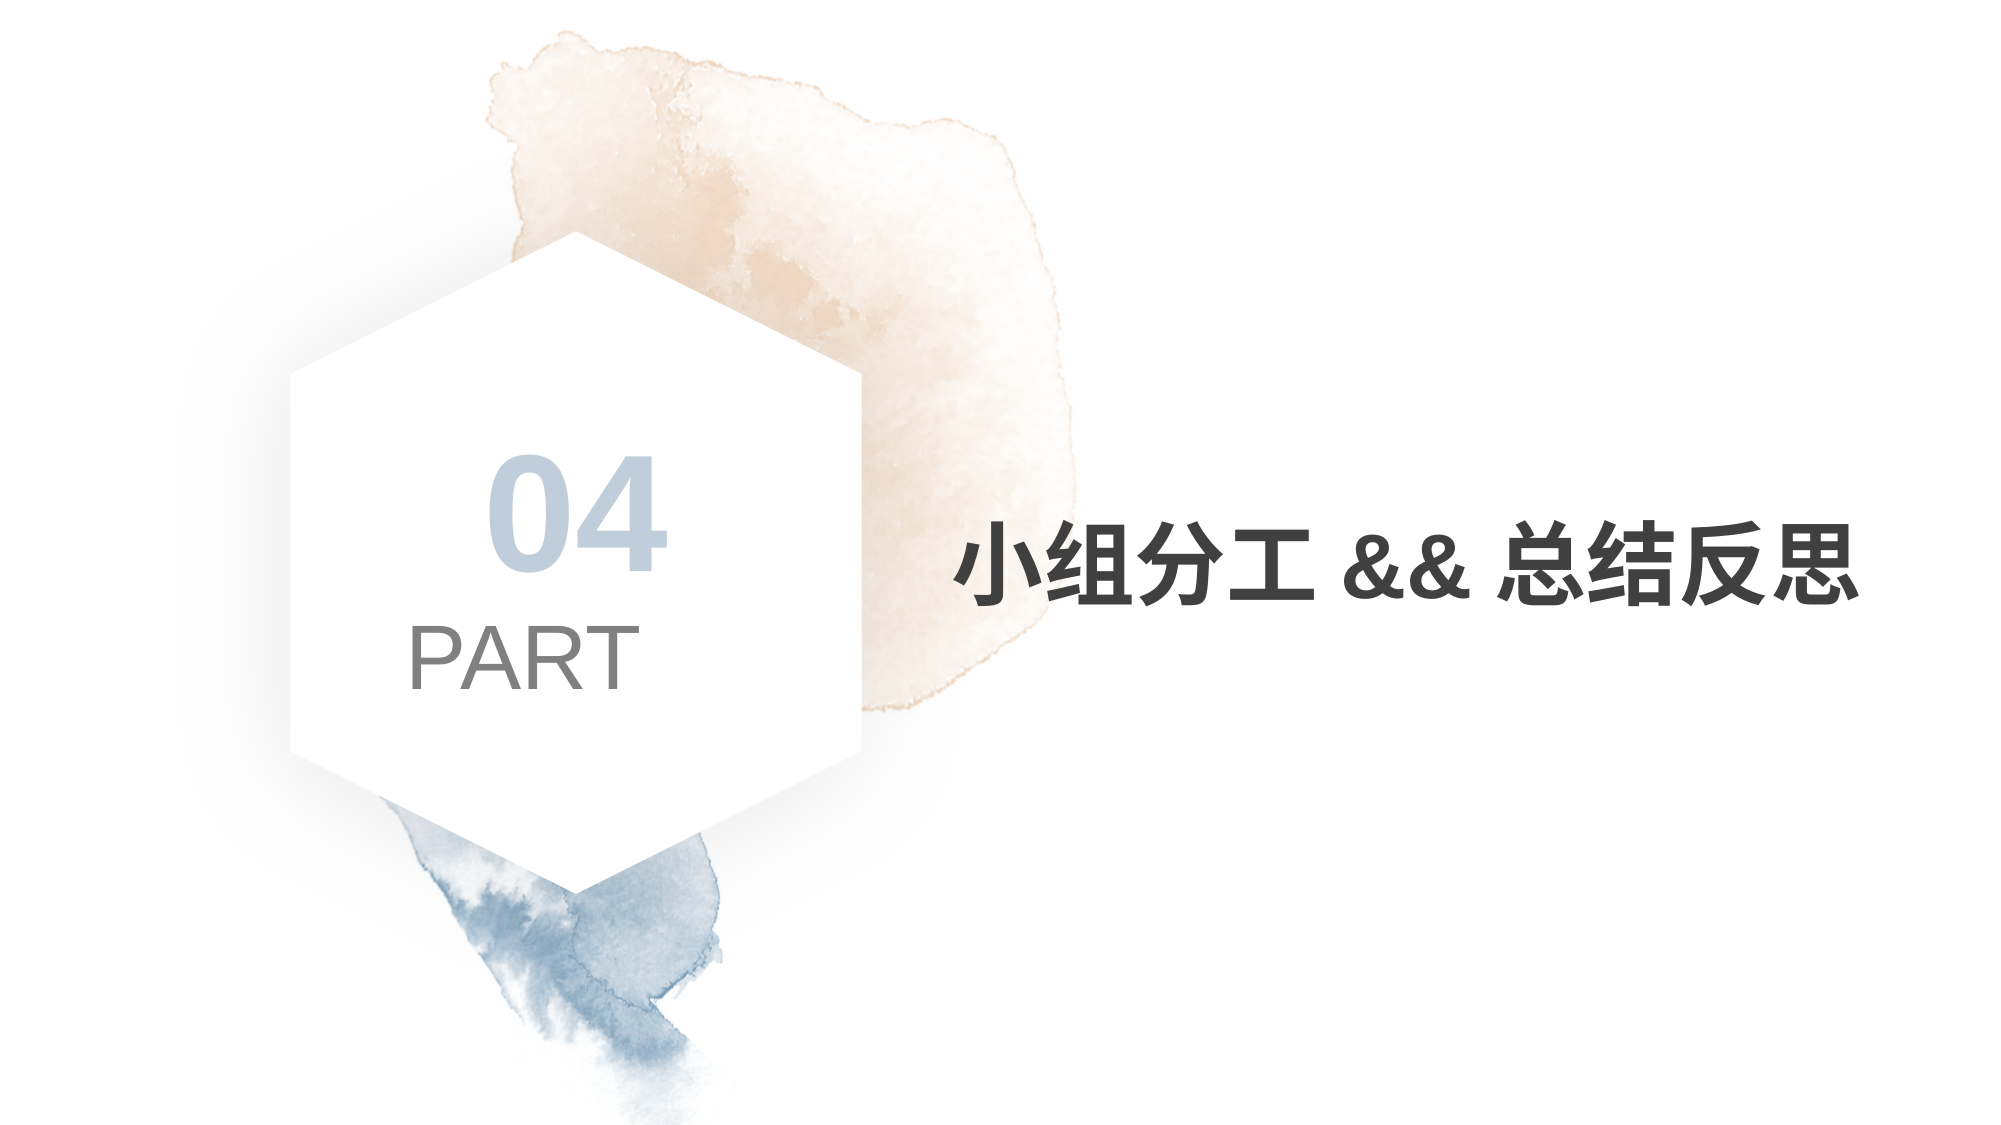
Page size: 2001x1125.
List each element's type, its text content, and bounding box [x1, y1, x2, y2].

picture [15, 0, 1334, 1125]
text_box 小组分工&&总结反思 [1334, 499, 1921, 625]
